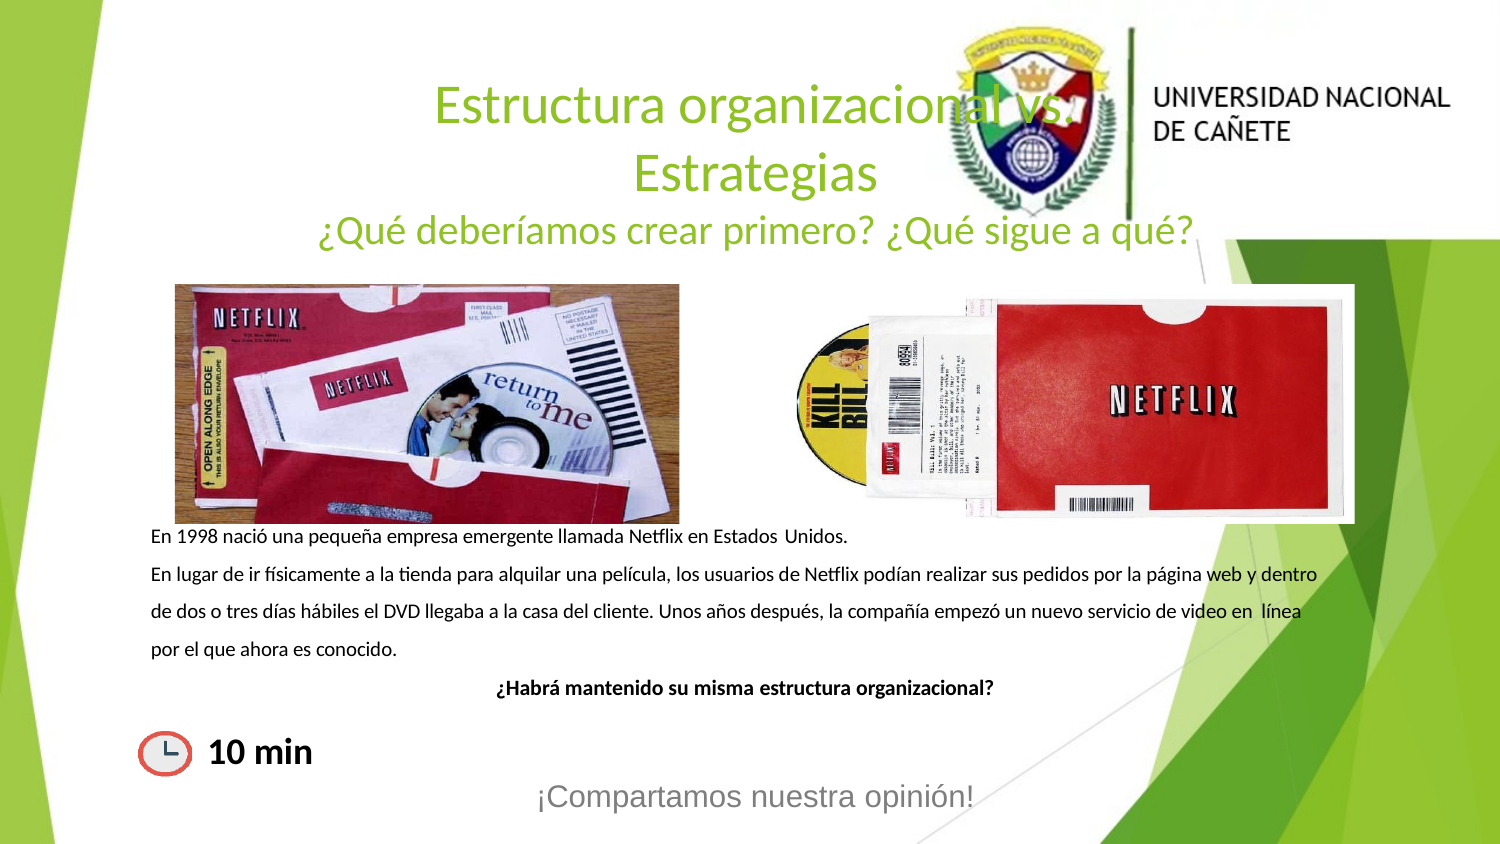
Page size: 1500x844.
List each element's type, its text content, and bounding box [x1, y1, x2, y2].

title Estructura organizacional vs. Estrategias ¿Qué deberíamos crear primero? ¿Qué sigue a qué? [312, 65, 1199, 253]
picture [0, 0, 1500, 844]
text_box ¡Compartamos nuestra opinión! [533, 786, 977, 814]
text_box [136, 283, 1356, 778]
